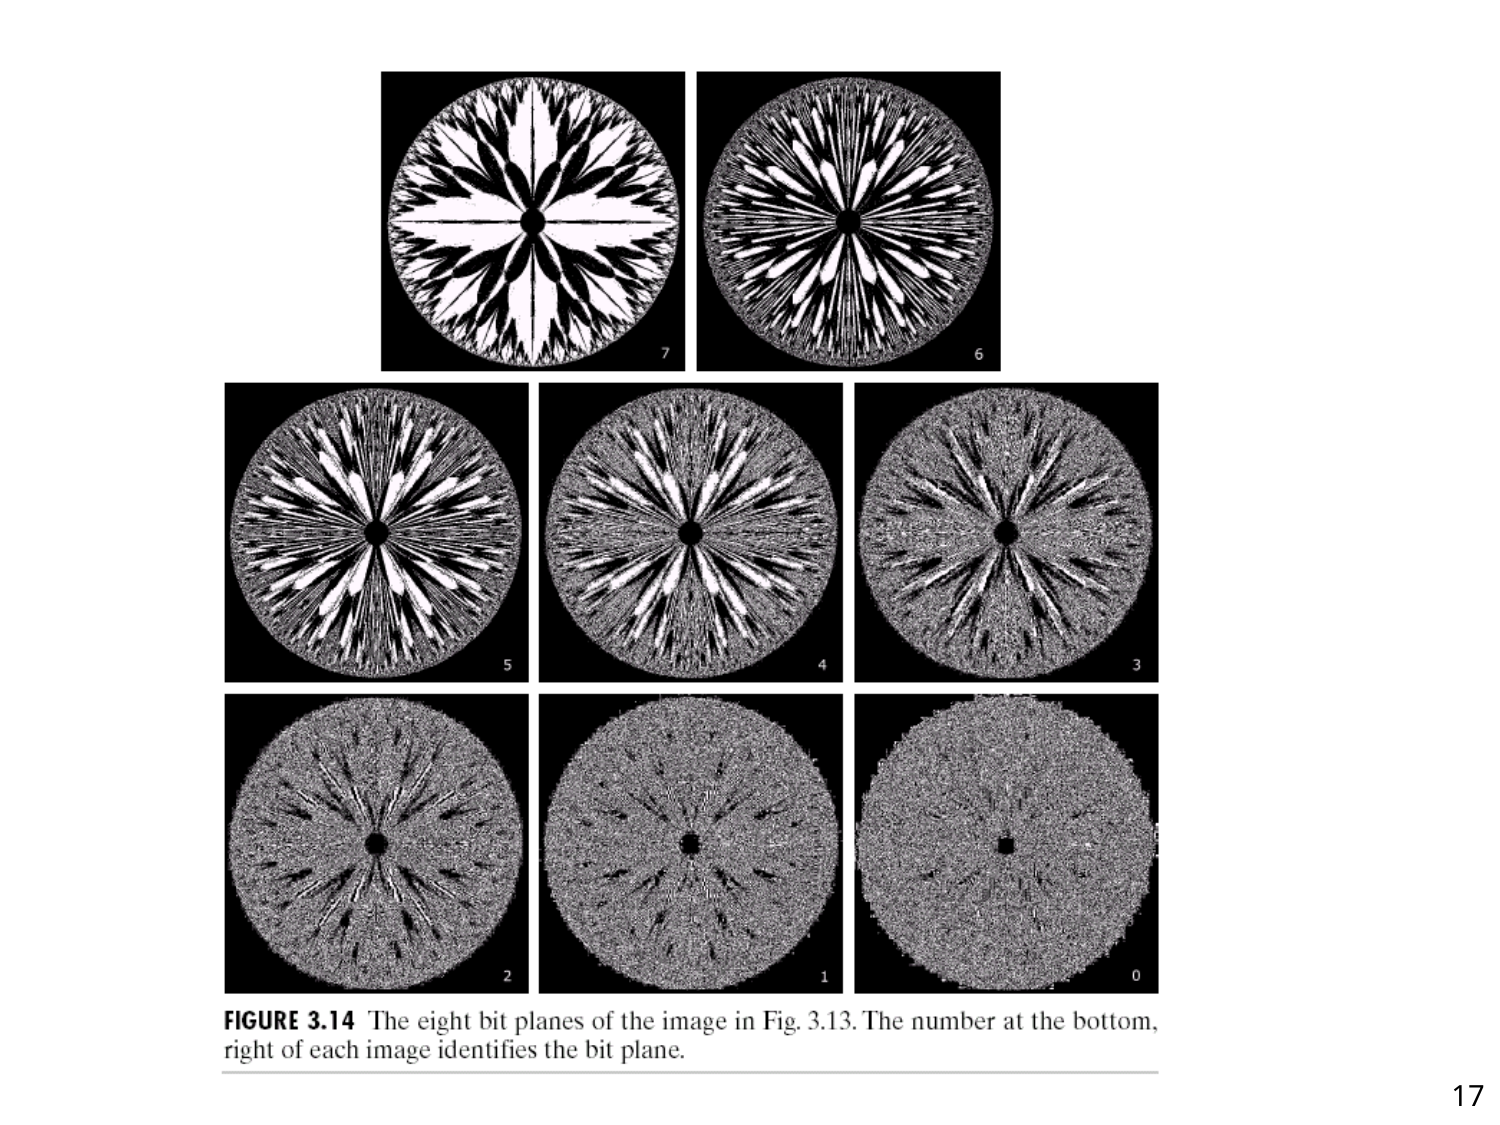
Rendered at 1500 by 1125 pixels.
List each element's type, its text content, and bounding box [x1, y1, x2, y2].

slide_number 17 [1234, 1082, 1500, 1125]
picture [212, 66, 1176, 1077]
